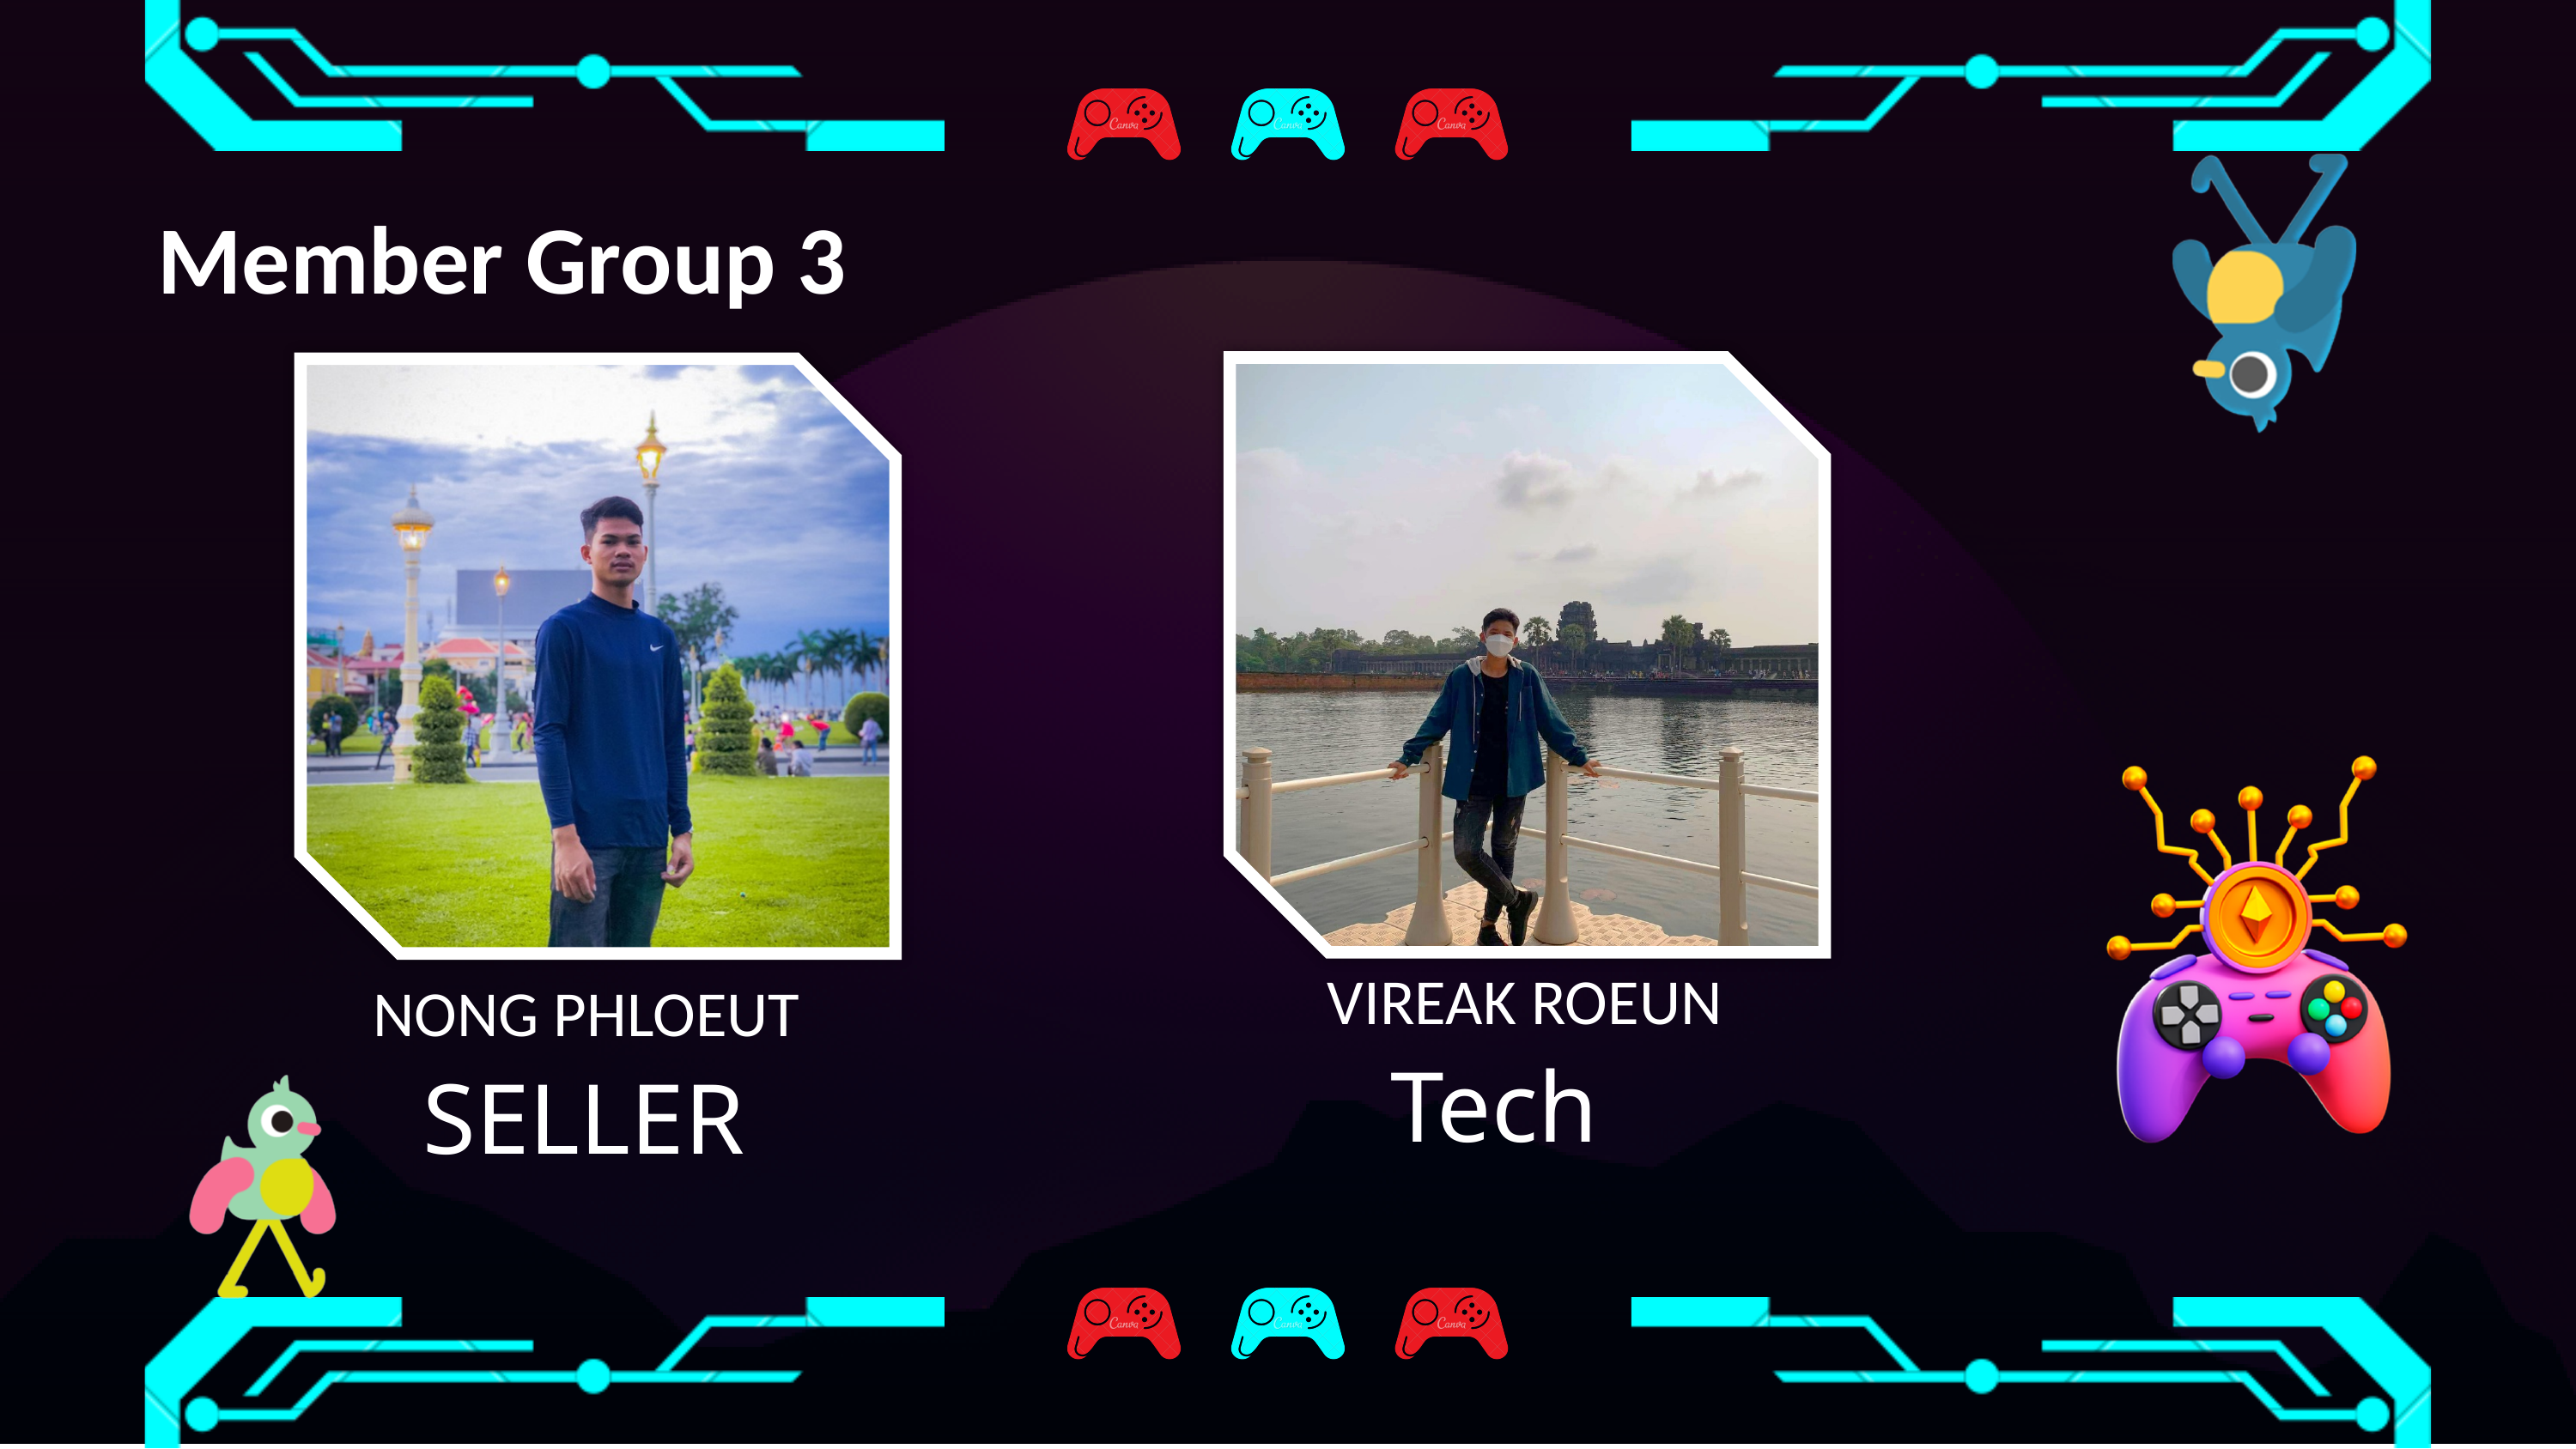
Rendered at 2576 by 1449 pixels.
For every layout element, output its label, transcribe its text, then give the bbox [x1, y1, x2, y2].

text_box [144, 1297, 945, 1448]
text_box [1230, 1288, 1346, 1360]
text_box SELLER [550, 1057, 787, 1180]
text_box [1394, 1288, 1509, 1360]
text_box [0, 0, 2576, 1444]
text_box [1631, 1297, 2432, 1448]
text_box [144, 0, 945, 151]
text_box [1631, 0, 2432, 151]
text_box [1230, 88, 1346, 161]
picture [1910, 67, 2576, 543]
picture [2033, 725, 2475, 1167]
picture [1229, 357, 1826, 953]
text_box NONG PHLOEUT [360, 966, 836, 1057]
text_box [1394, 88, 1509, 161]
picture [7, 986, 547, 1368]
text_box Tech [1377, 1044, 1677, 1168]
text_box [1066, 88, 1182, 161]
text_box Member Group 3 [144, 191, 913, 319]
text_box VIREAK ROEUN [1314, 960, 1741, 1044]
text_box [1066, 1288, 1182, 1360]
picture [300, 358, 896, 954]
